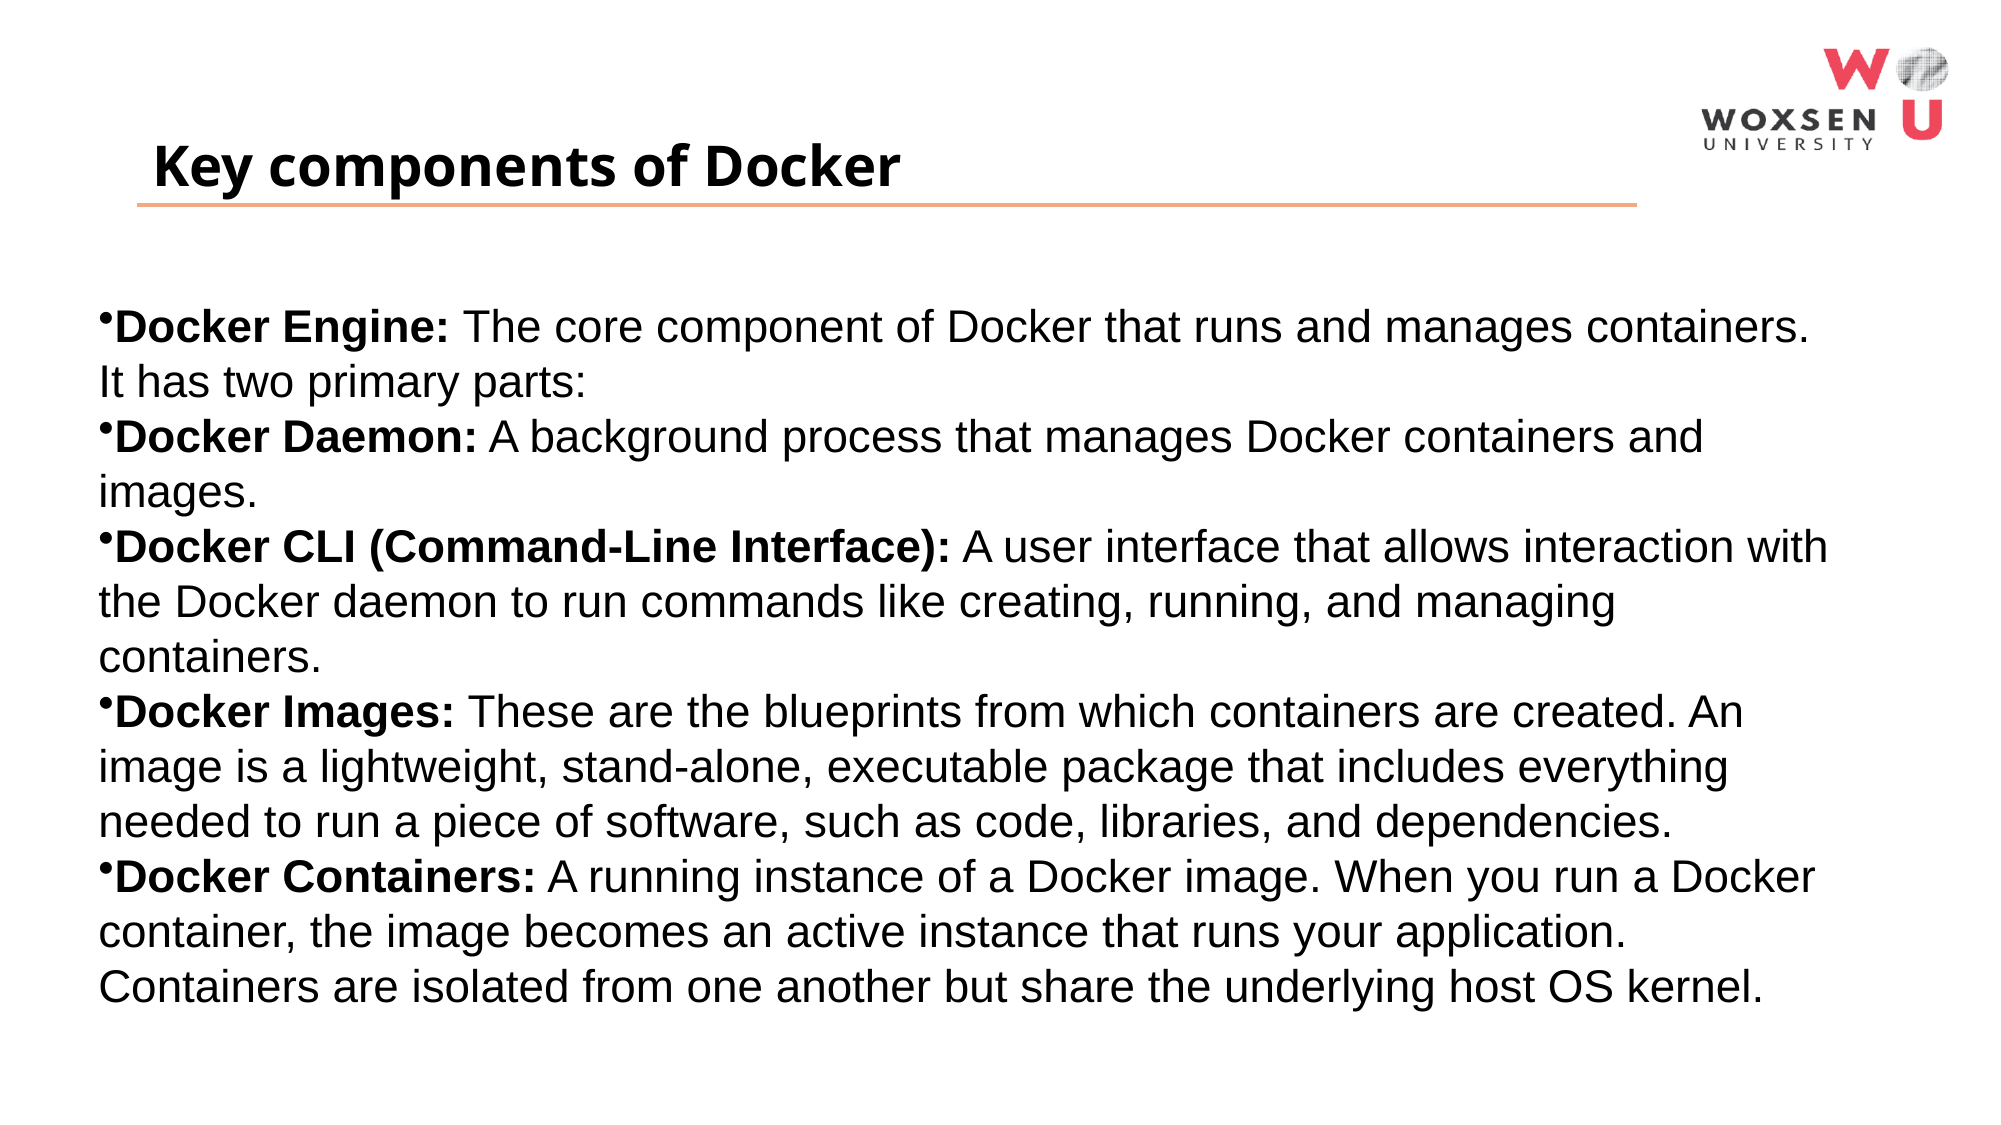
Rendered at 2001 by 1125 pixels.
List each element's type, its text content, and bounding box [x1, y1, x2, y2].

picture [1649, 4, 2000, 194]
list Docker Engine: The core component of Docker that runs and manages containers. It has two primary parts: Docker Daemon: A background process that manages Docker containers and images. Docker CLI (Command-Line Interface): A user interface that allows interaction with the Docker daemon to run commands like creating, running, and managing containers. Docker Images: These are the blueprints from which containers are created. An image is a lightweight, stand-alone, executable package that includes everything needed to run a piece of software, such as code, libraries, and dependencies. Docker Containers: A running instance of a Docker image. When you run a Docker container, the image becomes an active instance that runs your application. Containers are isolated from one another but share the underlying host OS kernel. [83, 288, 1863, 1019]
title Key components of Docker [137, 59, 1863, 278]
